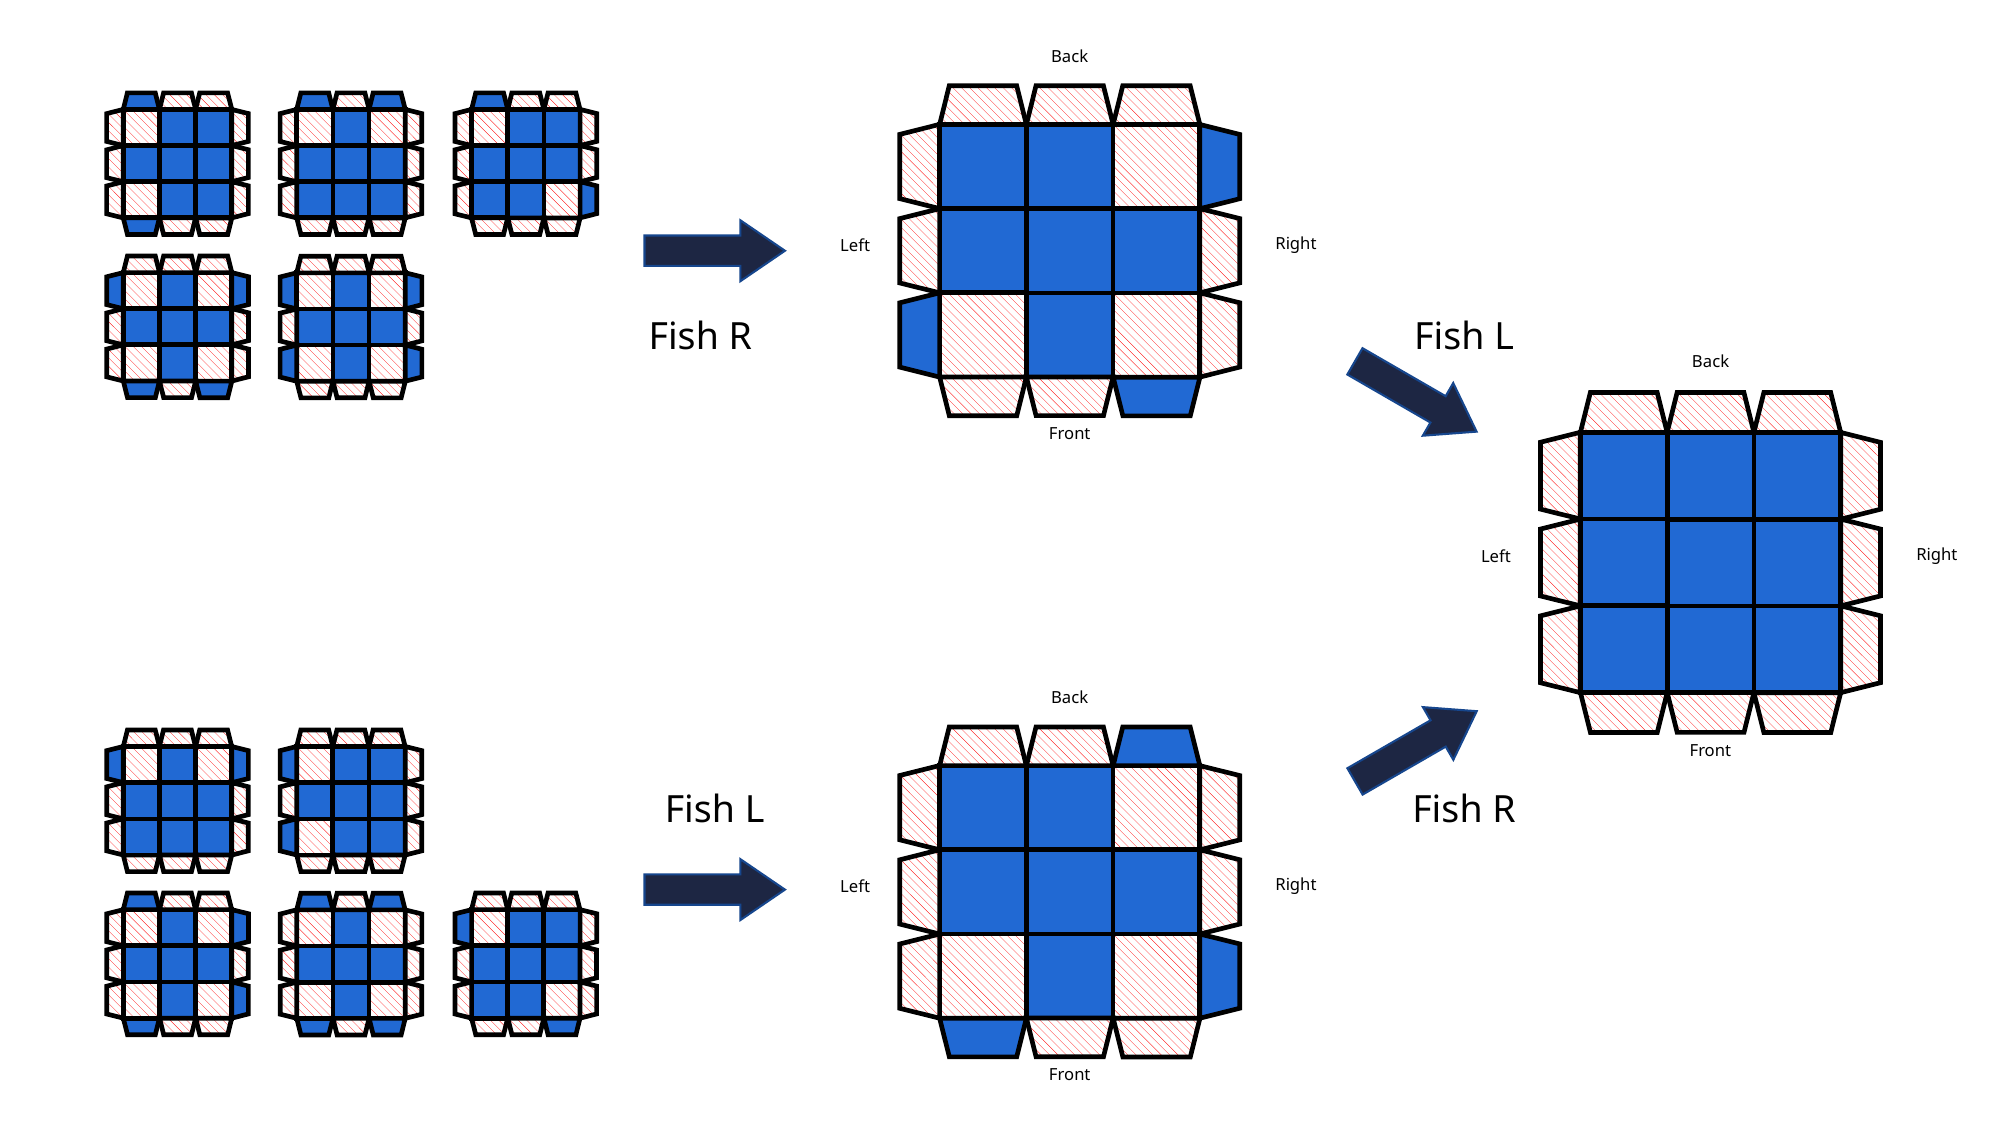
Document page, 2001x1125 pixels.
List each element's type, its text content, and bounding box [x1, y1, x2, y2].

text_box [810, 679, 1353, 1104]
text_box Fish R [1379, 777, 1549, 838]
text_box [280, 256, 422, 398]
text_box [1353, 705, 1451, 796]
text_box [106, 255, 249, 398]
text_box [454, 892, 597, 1035]
text_box Fish R [615, 304, 785, 365]
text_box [106, 892, 249, 1035]
text_box [1353, 346, 1451, 437]
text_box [280, 729, 422, 872]
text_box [1451, 343, 1994, 768]
text_box [643, 857, 787, 922]
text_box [280, 893, 422, 1035]
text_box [106, 92, 249, 235]
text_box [454, 92, 597, 235]
text_box Fish L [629, 777, 800, 838]
text_box Fish L [1379, 304, 1549, 365]
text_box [280, 92, 422, 235]
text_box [106, 729, 249, 872]
text_box [643, 218, 787, 284]
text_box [810, 38, 1353, 462]
